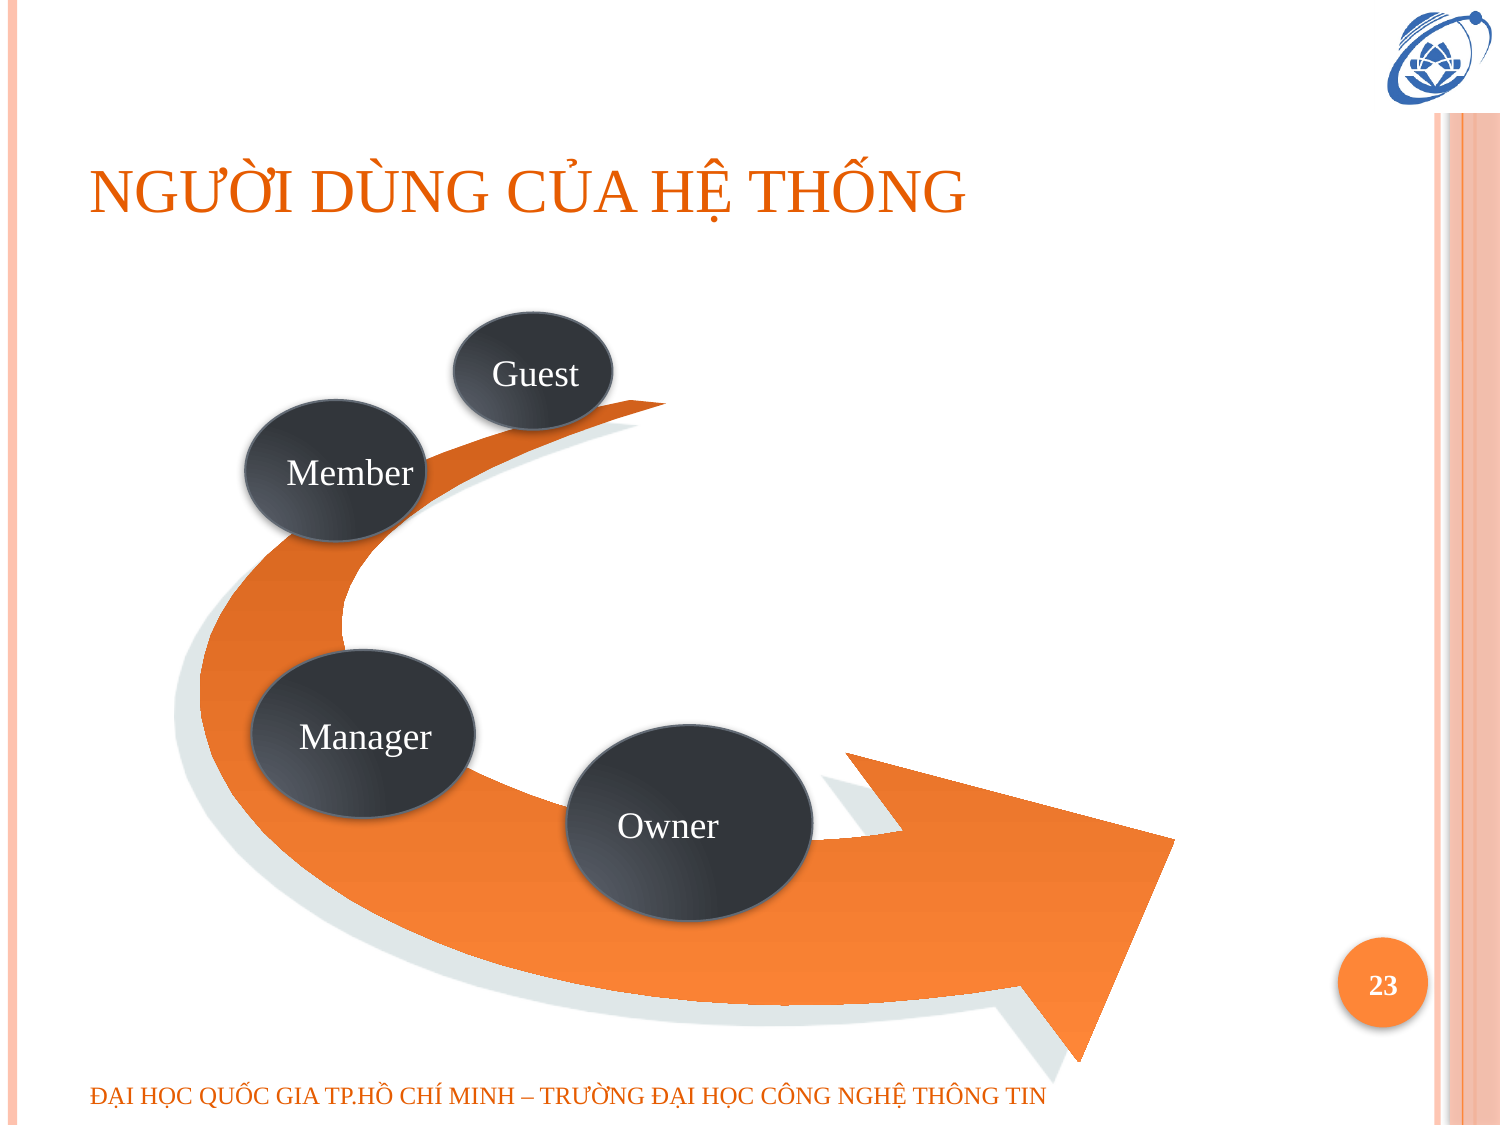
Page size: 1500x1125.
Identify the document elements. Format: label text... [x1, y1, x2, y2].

title người dùng của hệ thống [75, 45, 1300, 233]
slide_number 23 [1333, 940, 1434, 1027]
picture [1374, 0, 1500, 113]
text_box Owner [565, 724, 814, 923]
text_box [422, 399, 667, 508]
text_box Manager [250, 648, 476, 820]
text_box [199, 540, 1175, 1063]
text_box Guest [452, 311, 614, 431]
text_box Member [244, 398, 428, 543]
footer ĐẠI HỌC QUỐC GIA TP.HỒ CHÍ MINH – TRƯỜNG ĐẠI HỌC CÔNG NGHỆ THÔNG TIN [75, 1065, 1238, 1125]
